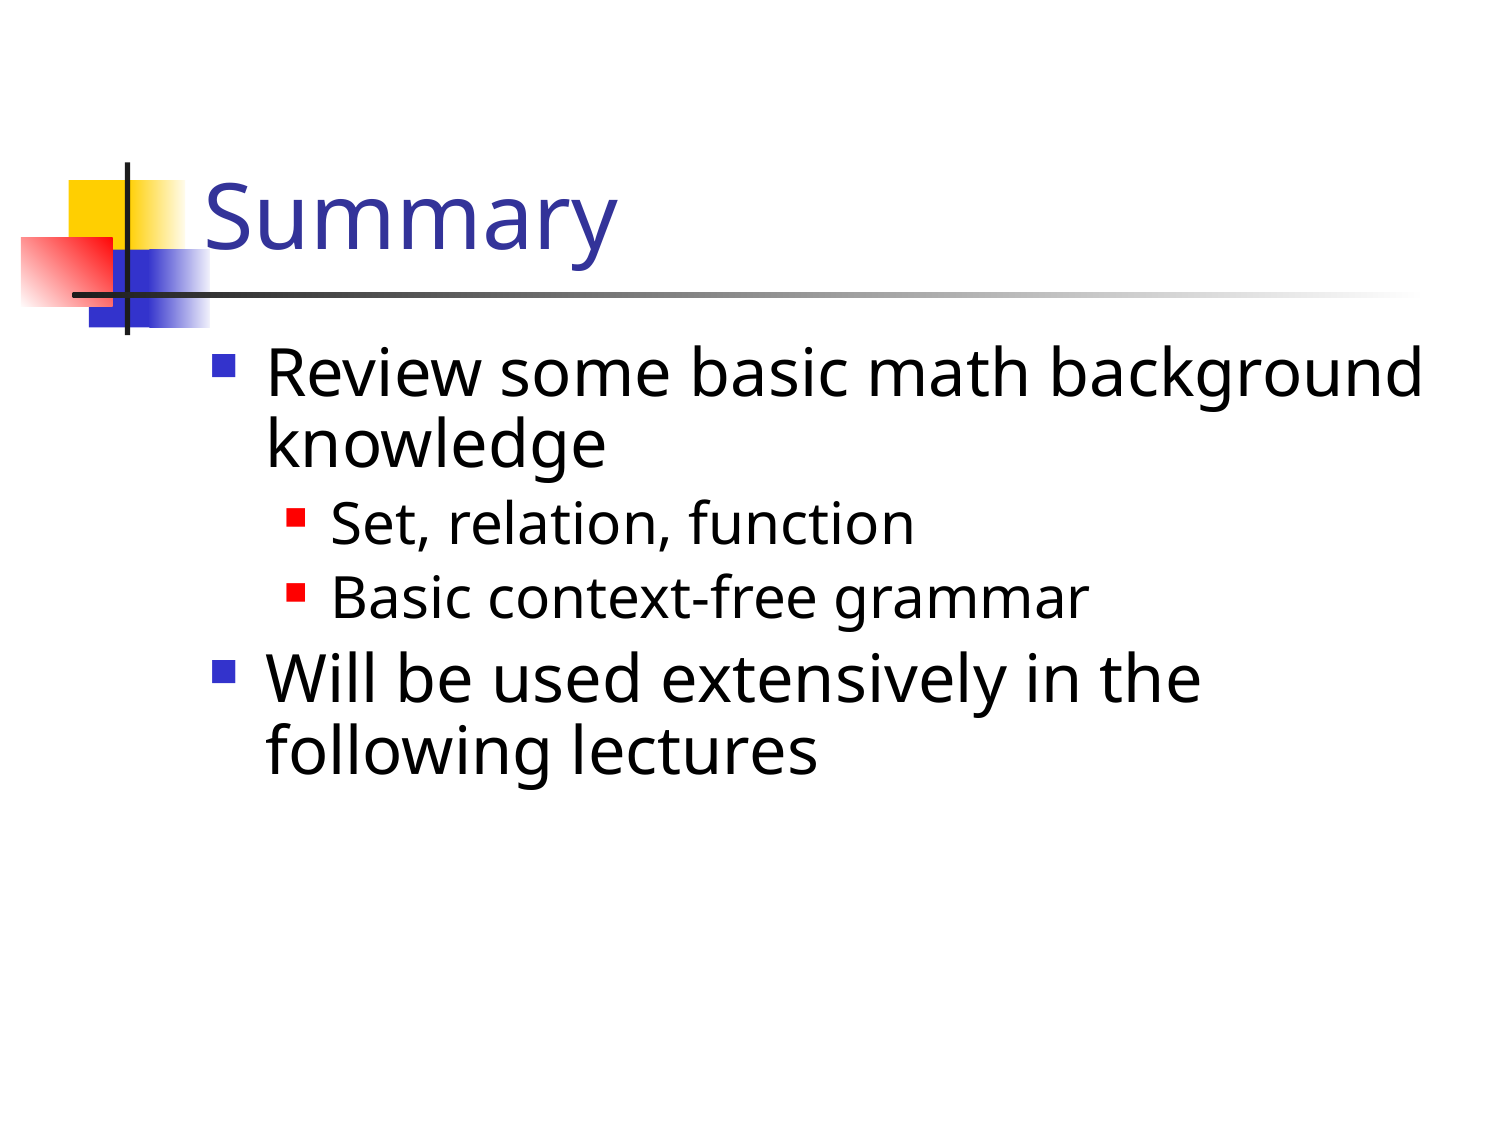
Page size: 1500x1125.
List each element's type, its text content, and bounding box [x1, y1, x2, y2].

list Review some basic math background knowledge Set, relation, function Basic context-free grammar Will be used extensively in the following lectures [193, 331, 1469, 1006]
title Summary [188, 35, 1468, 275]
